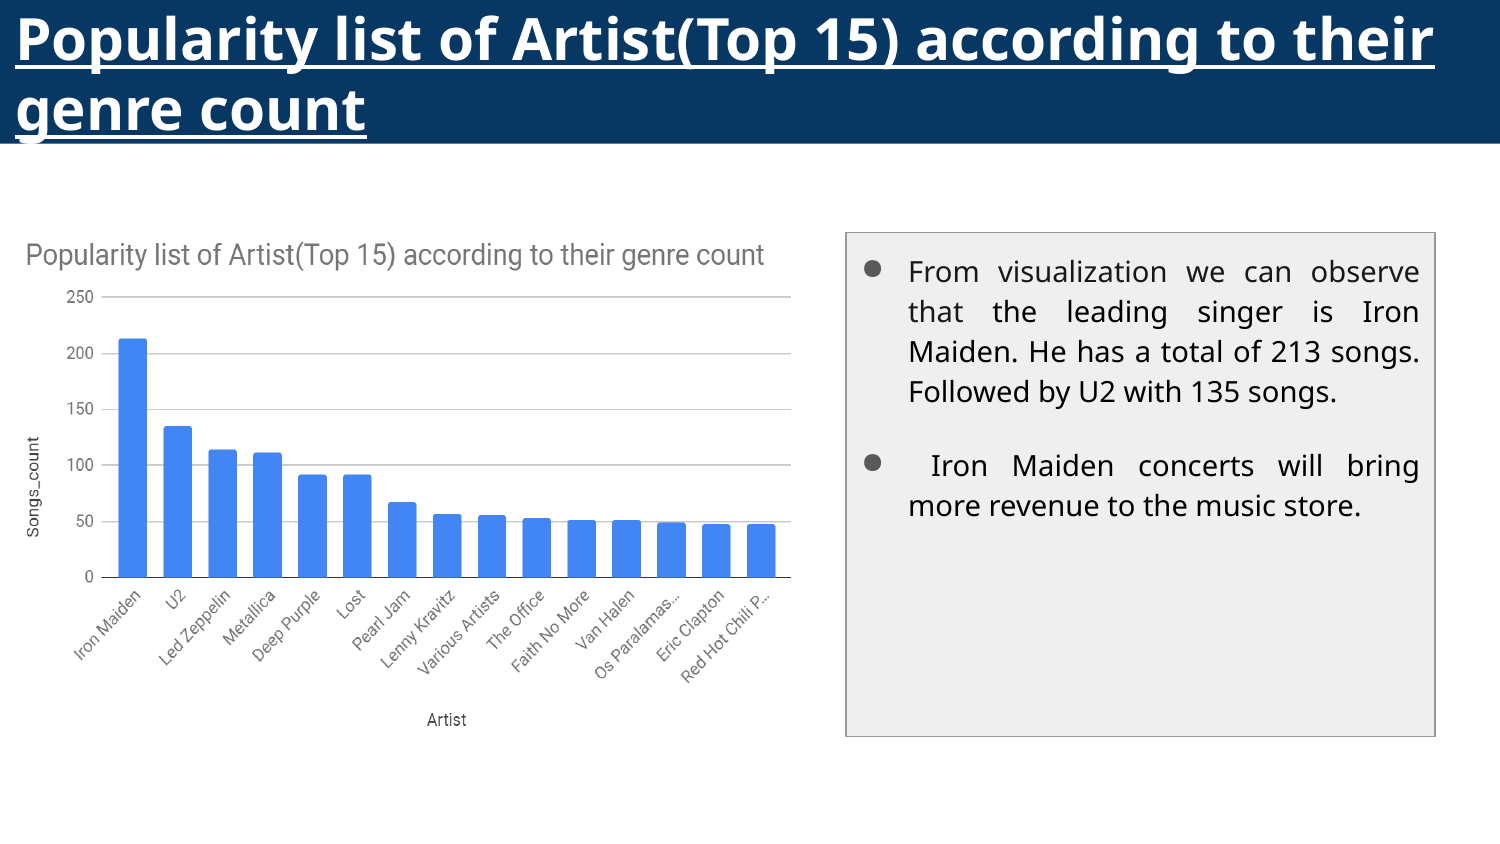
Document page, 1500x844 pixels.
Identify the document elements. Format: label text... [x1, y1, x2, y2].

list From visualization we can observe that the leading singer is Iron Maiden. He has a total of 213 songs. Followed by U2 with 135 songs. Iron Maiden concerts will bring more revenue to the music store. [846, 232, 1436, 737]
title Popularity list of Artist(Top 15) according to their genre count [0, 0, 1500, 144]
picture [0, 213, 816, 756]
